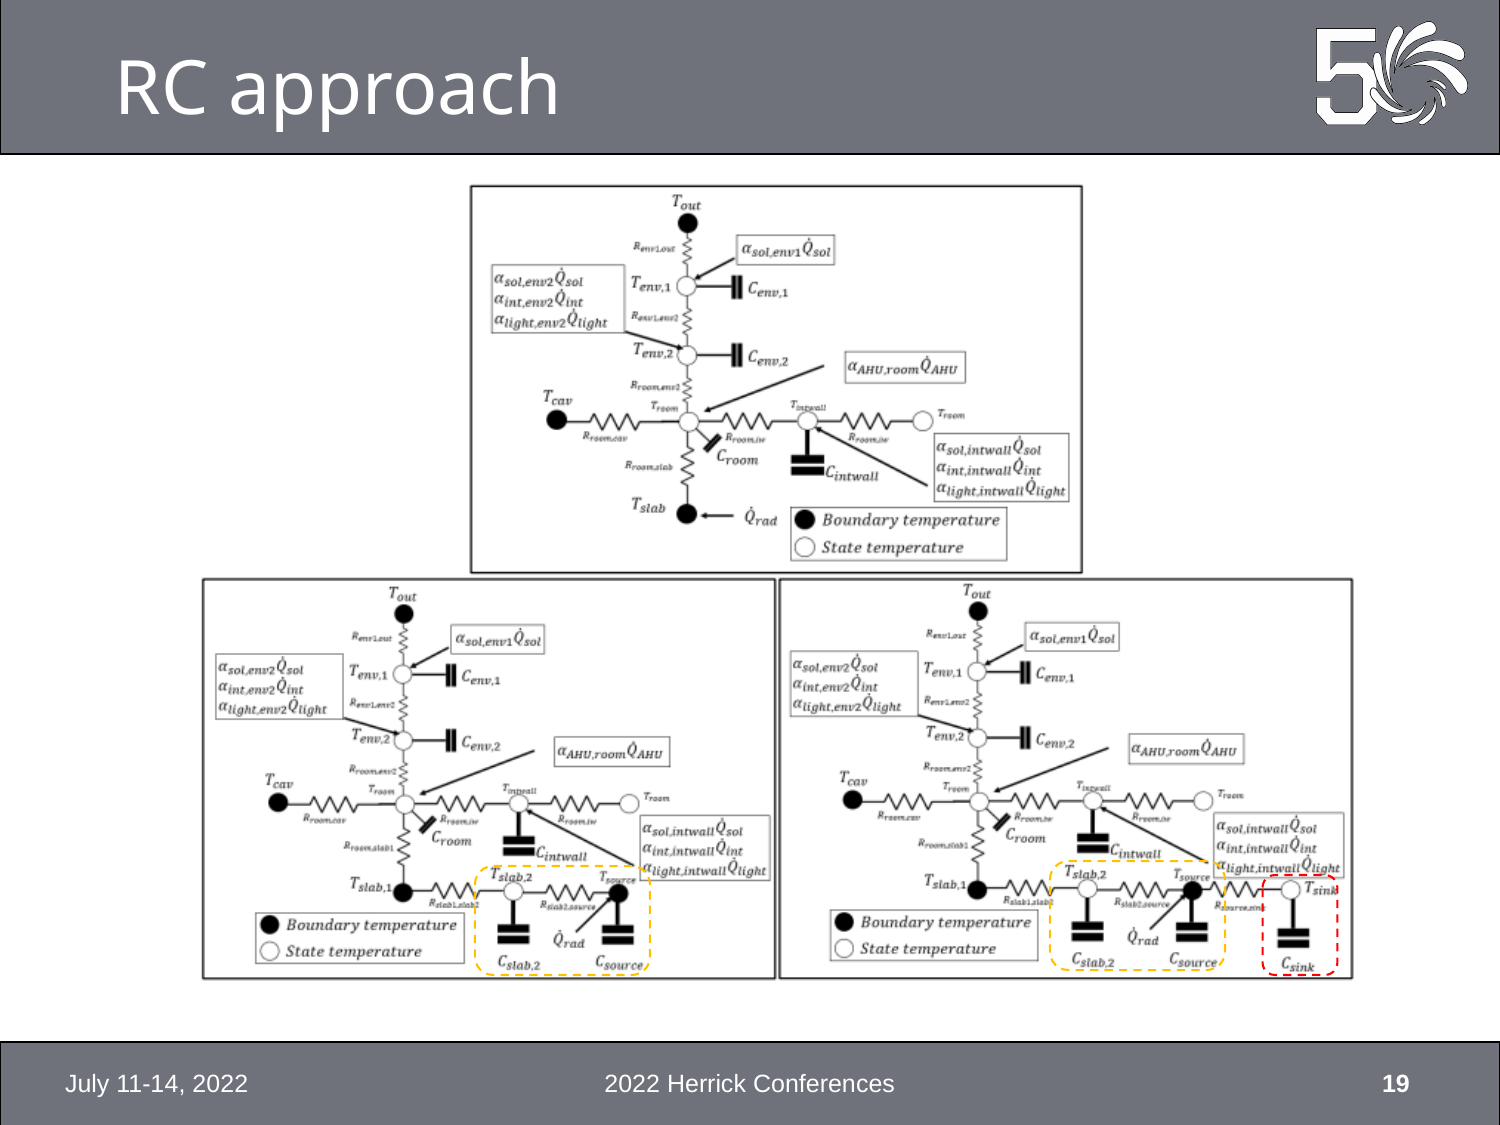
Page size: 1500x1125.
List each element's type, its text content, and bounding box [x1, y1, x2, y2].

slide_number 19 [1074, 1052, 1425, 1113]
title RC approach [99, 24, 1397, 138]
picture [1311, 0, 1473, 154]
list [174, 174, 1367, 988]
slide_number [50, 1052, 400, 1113]
footer 2022 Herrick Conferences [512, 1052, 988, 1113]
